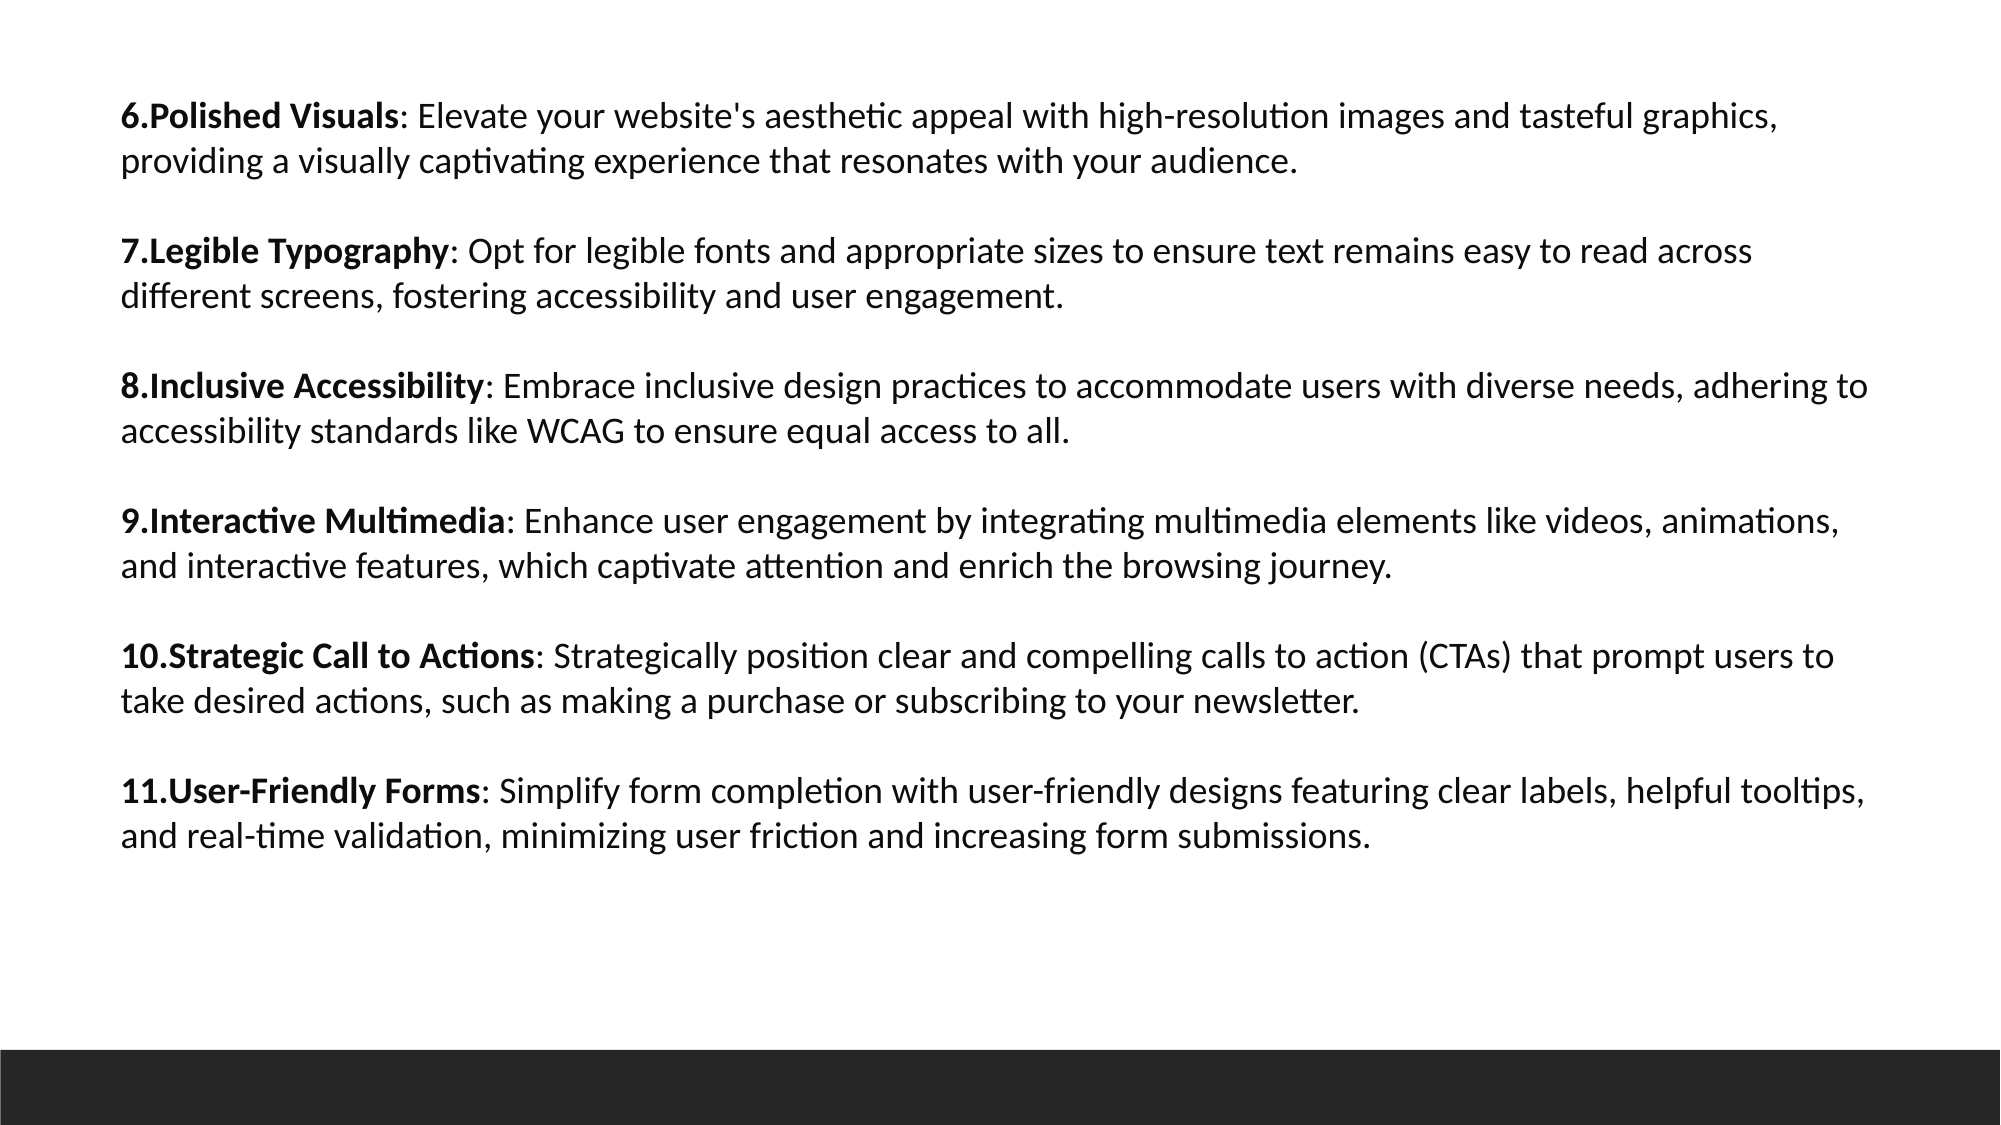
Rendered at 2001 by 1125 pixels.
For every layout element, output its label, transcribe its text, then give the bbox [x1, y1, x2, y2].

text_box 6.Polished Visuals: Elevate your website's aesthetic appeal with high-resolution images and tasteful graphics, providing a visually captivating experience that resonates with your audience. 7.Legible Typography: Opt for legible fonts and appropriate sizes to ensure text remains easy to read across different screens, fostering accessibility and user engagement. 8.Inclusive Accessibility: Embrace inclusive design practices to accommodate users with diverse needs, adhering to accessibility standards like WCAG to ensure equal access to all. 9.Interactive Multimedia: Enhance user engagement by integrating multimedia elements like videos, animations, and interactive features, which captivate attention and enrich the browsing journey. 10.Strategic Call to Actions: Strategically position clear and compelling calls to action (CTAs) that prompt users to take desired actions, such as making a purchase or subscribing to your newsletter. 11.User-Friendly Forms: Simplify form completion with user-friendly designs featuring clear labels, helpful tooltips, and real-time validation, minimizing user friction and increasing form submissions. [105, 83, 1900, 909]
